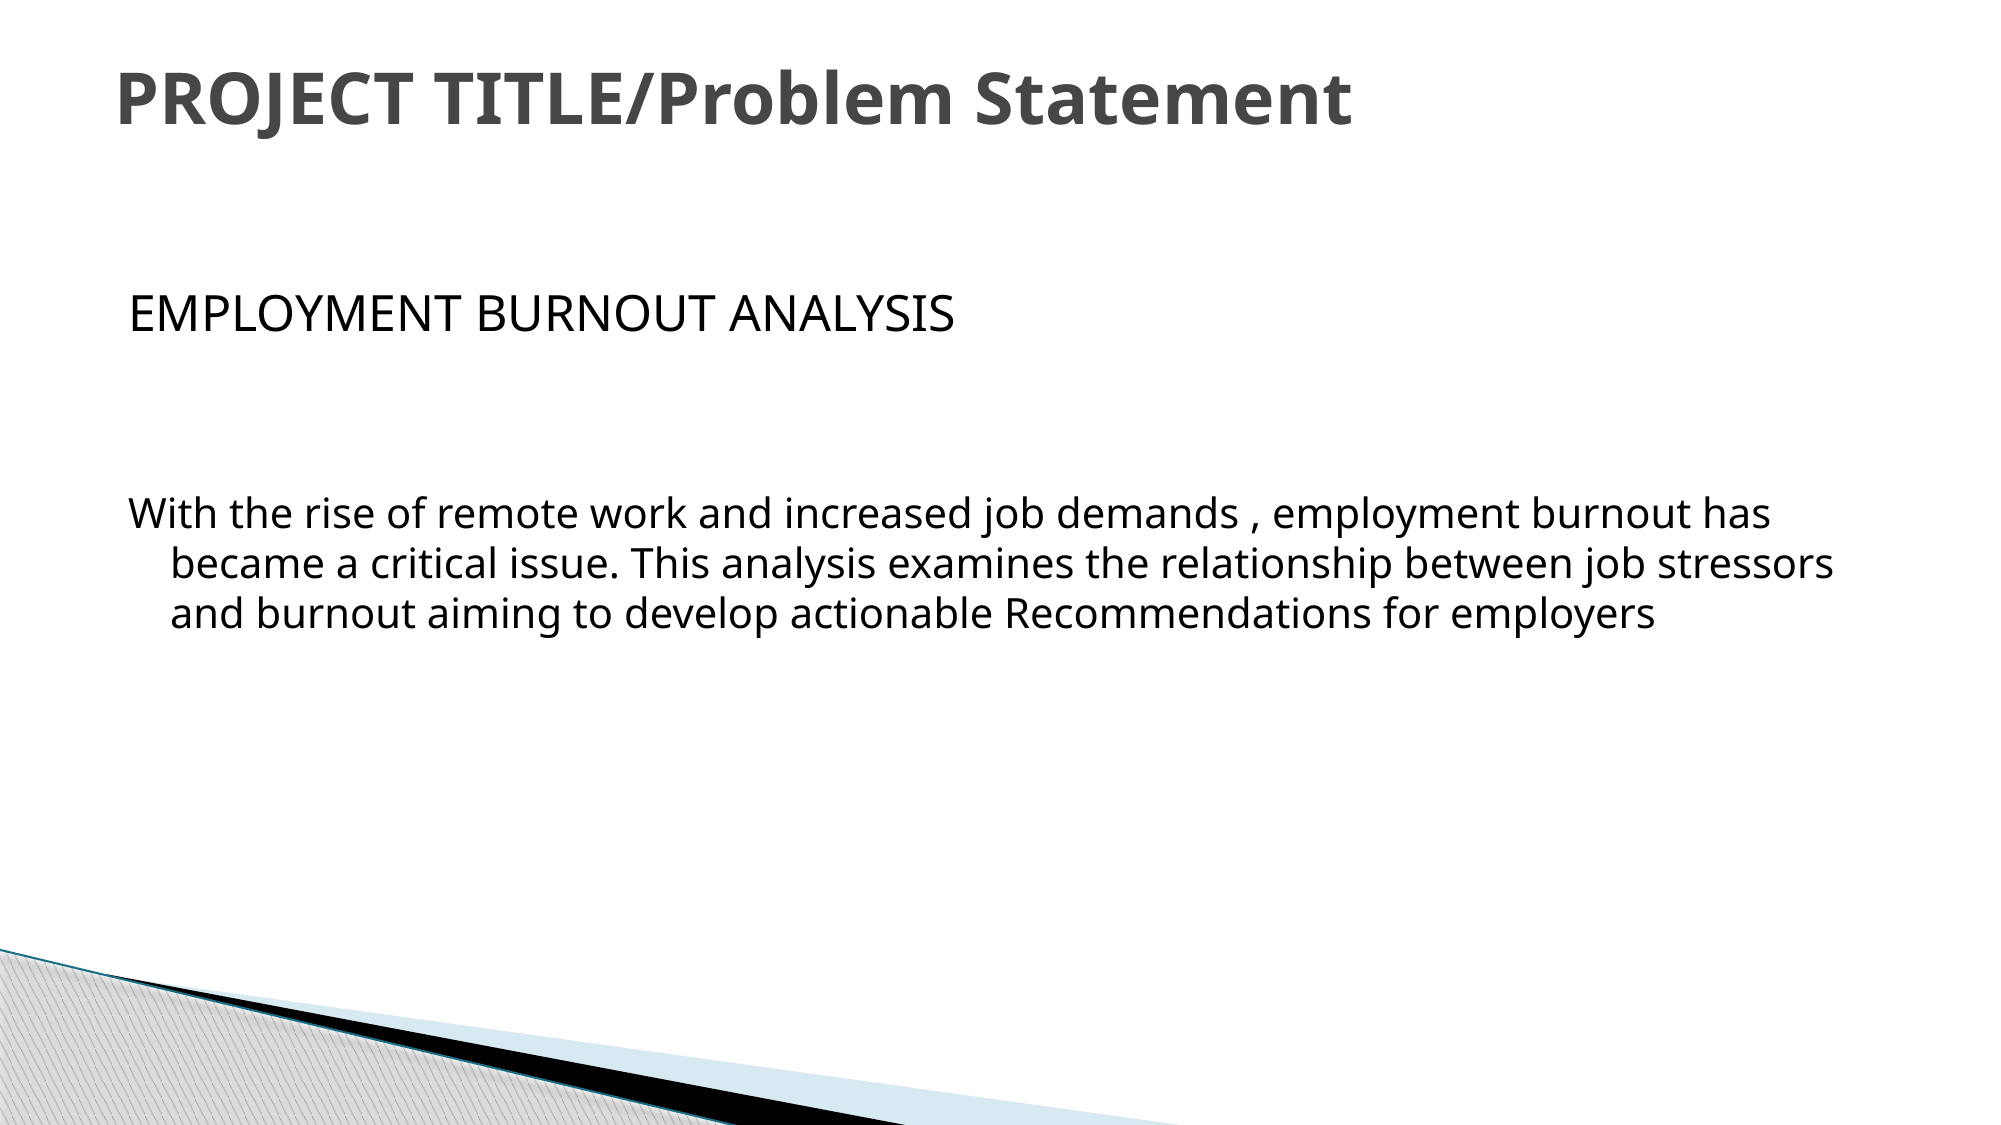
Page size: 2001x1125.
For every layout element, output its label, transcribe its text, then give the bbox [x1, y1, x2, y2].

list EMPLOYMENT BURNOUT ANALYSIS With the rise of remote work and increased job demands , employment burnout has became a critical issue. This analysis examines the relationship between job stressors and burnout aiming to develop actionable Recommendations for employers [95, 274, 1905, 981]
title PROJECT TITLE/Problem Statement [99, 45, 1900, 233]
